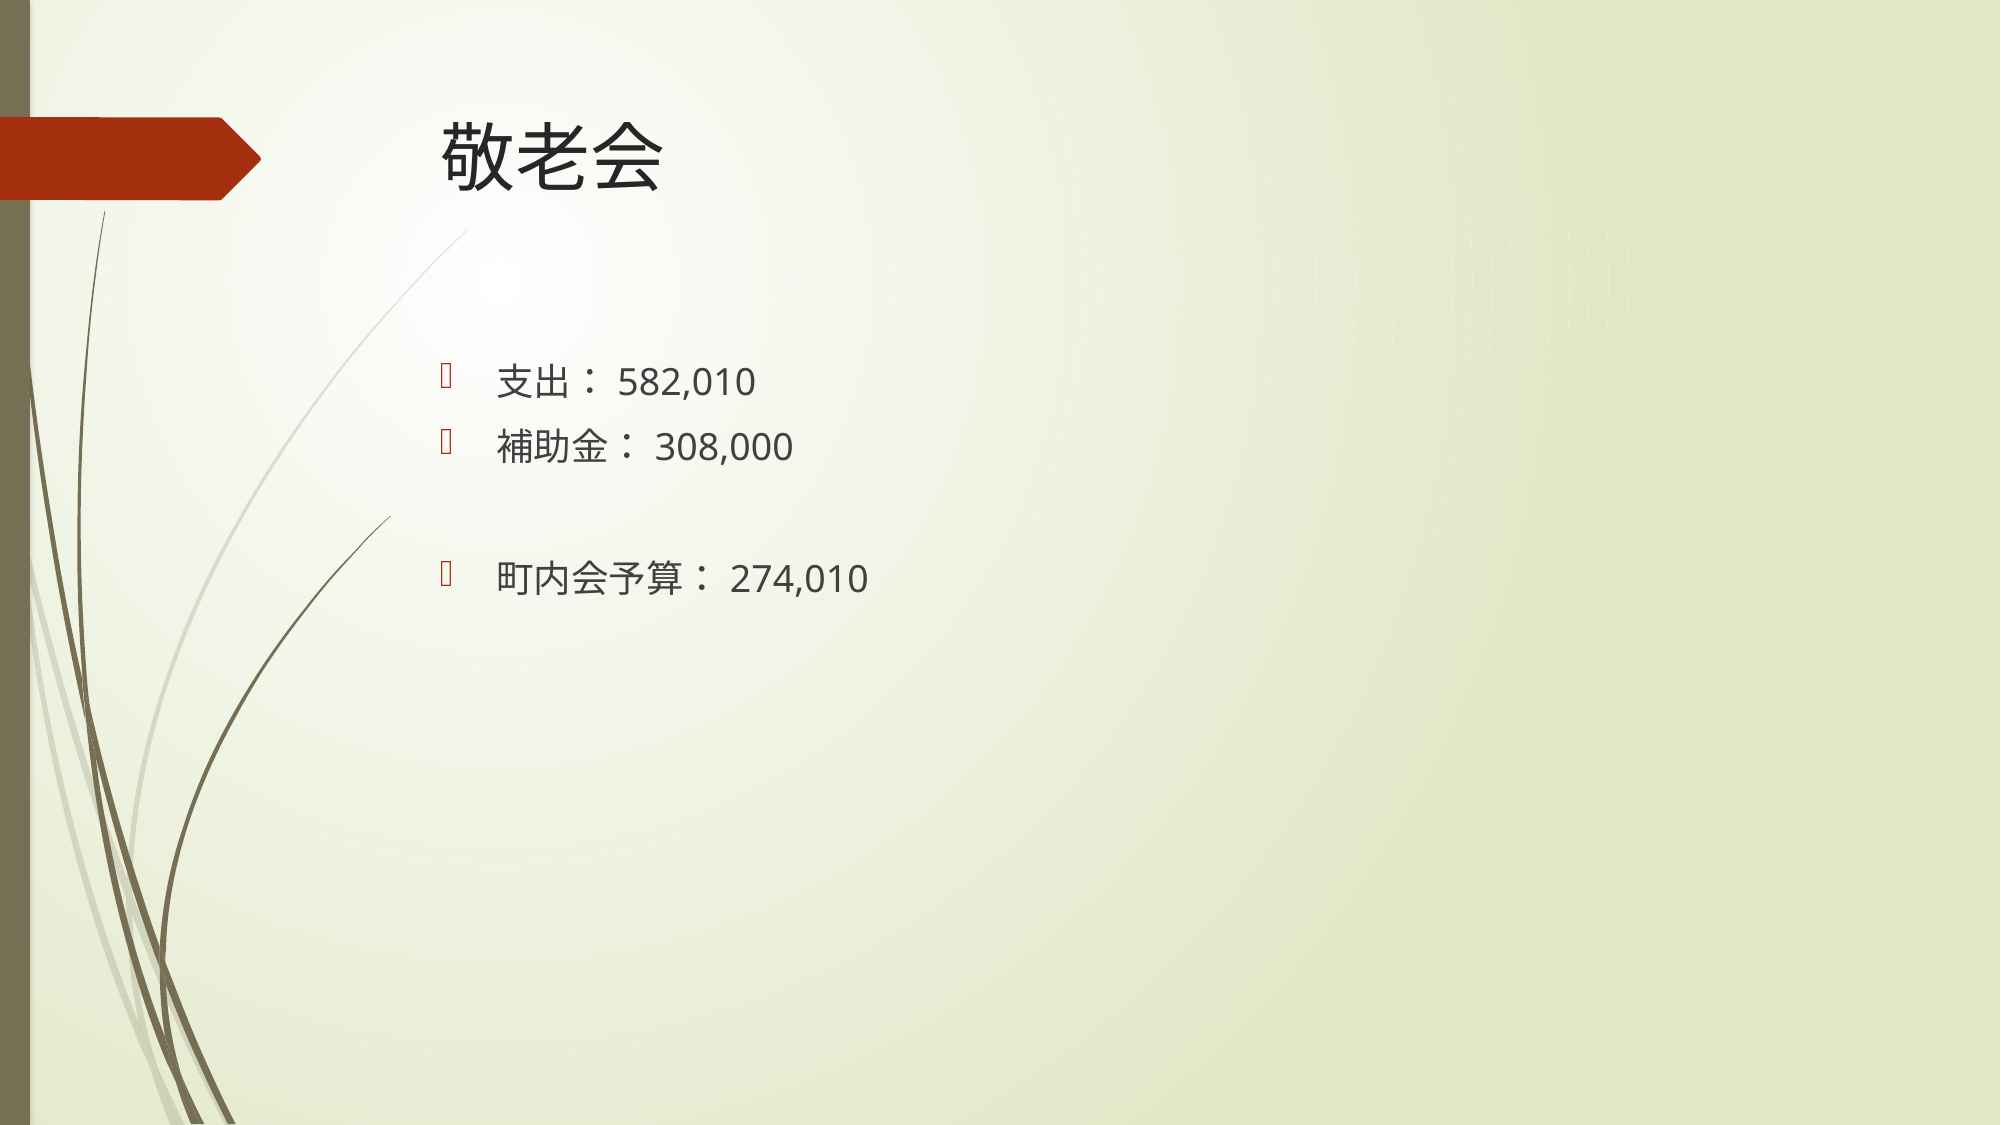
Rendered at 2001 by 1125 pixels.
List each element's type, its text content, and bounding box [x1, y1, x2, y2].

list 支出：582,010 補助金：308,000 町内会予算：274,010 [424, 350, 1888, 970]
title 敬老会 [425, 102, 1888, 313]
